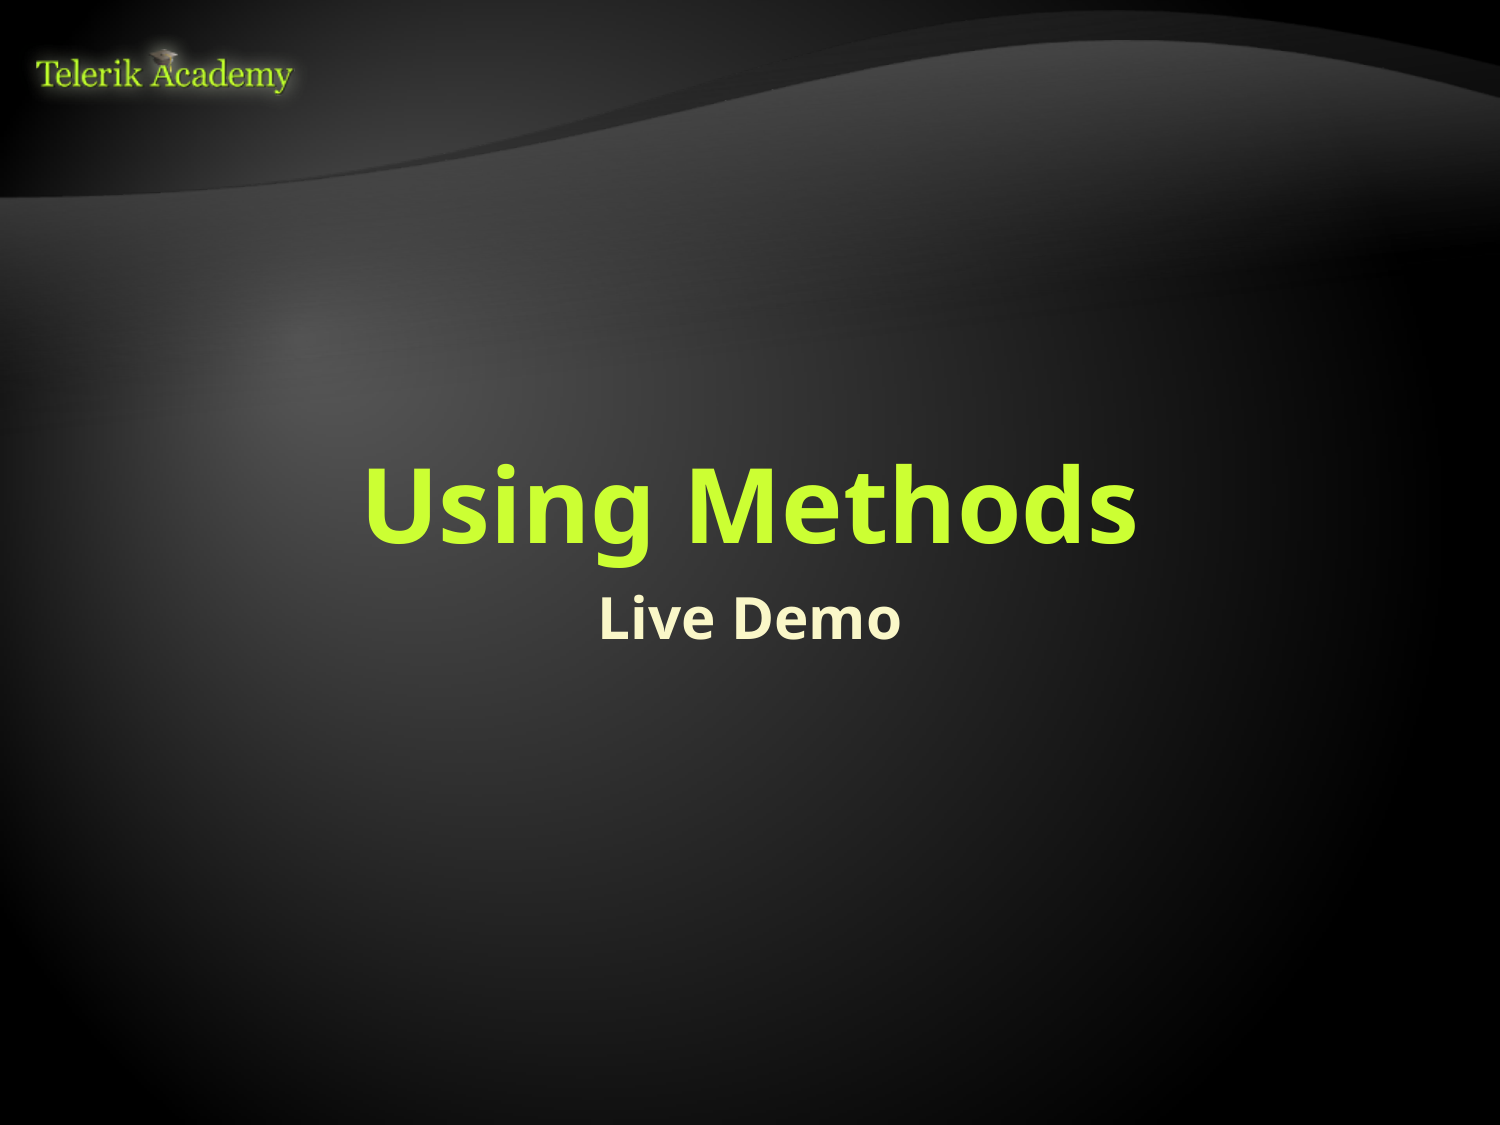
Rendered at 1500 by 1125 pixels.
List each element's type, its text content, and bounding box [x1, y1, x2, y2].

title Using Methods [99, 450, 1400, 563]
subtitle Live Demo [99, 569, 1400, 663]
picture [0, 0, 1500, 1125]
